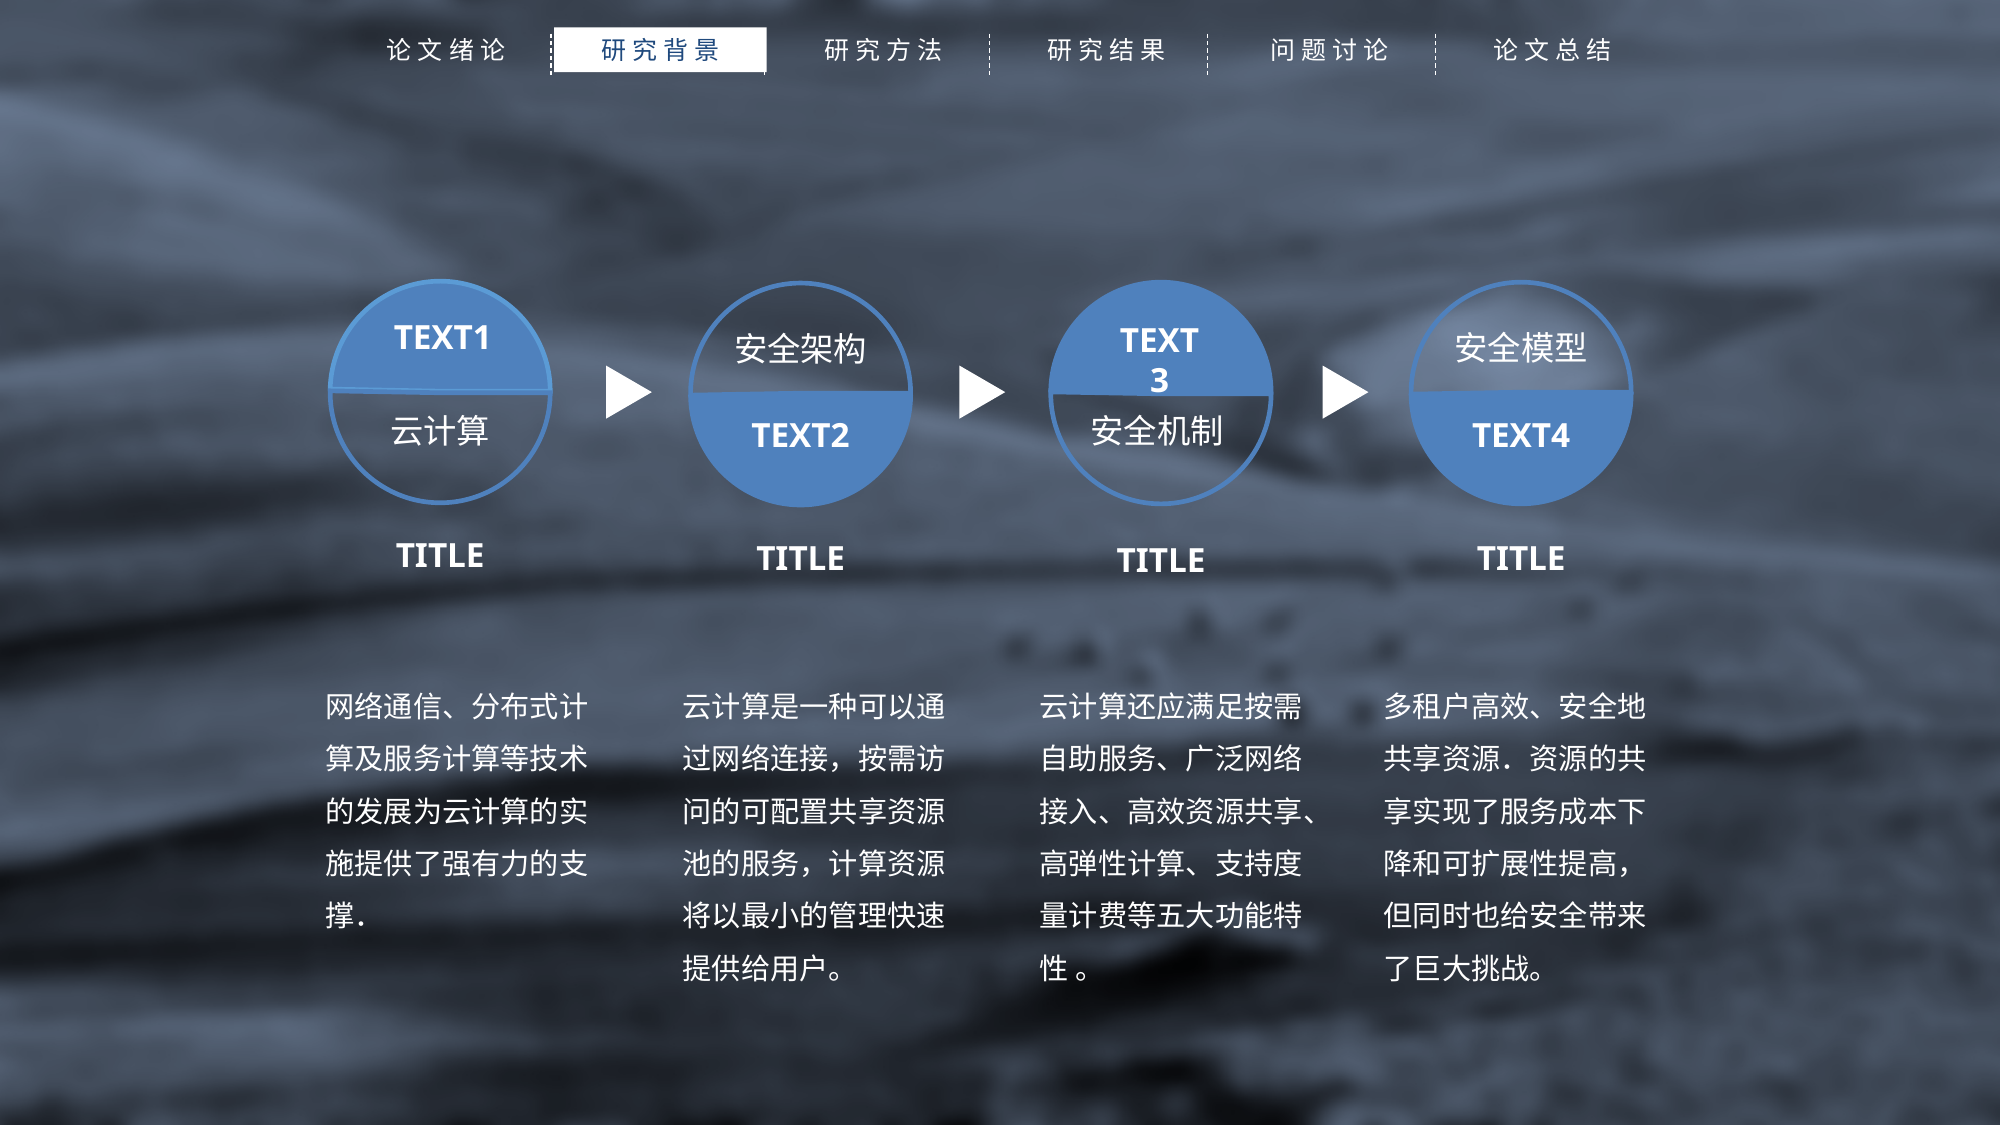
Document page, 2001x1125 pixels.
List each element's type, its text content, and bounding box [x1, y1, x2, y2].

text_box 论文总结 [1446, 27, 1659, 73]
text_box 云计算还应满足按需自助服务、广泛网络接入、高效资源共享、高弹性计算、支持度量计费等五大功能特性 。 [1024, 662, 1321, 1045]
text_box 研究方法 [777, 27, 990, 73]
text_box 研究背景 [554, 27, 767, 73]
text_box TITLE [1091, 531, 1231, 587]
text_box 论文绪论 [341, 27, 551, 73]
text_box 网络通信、分布式计算及服务计算等技术的发展为云计算的实施提供了强有力的支撑． [310, 662, 606, 941]
text_box TITLE [370, 527, 511, 582]
text_box [1321, 363, 1371, 421]
text_box 研究结果 [1000, 27, 1213, 73]
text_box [1411, 282, 1632, 504]
text_box 问题讨论 [1223, 27, 1436, 73]
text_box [1050, 282, 1272, 504]
text_box 云计算是一种可以通过网络连接，按需访问的可配置共享资源池的服务，计算资源将以最小的管理快速提供给用户。 [667, 662, 964, 993]
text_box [330, 281, 551, 503]
text_box TITLE [730, 529, 871, 585]
text_box [958, 363, 1008, 421]
text_box 多租户高效、安全地共享资源．资源的共享实现了服务成本下降和可扩展性提高，但同时也给安全带来了巨大挑战。 [1368, 662, 1664, 993]
text_box [604, 363, 654, 421]
text_box TITLE [1451, 529, 1592, 584]
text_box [690, 283, 911, 505]
